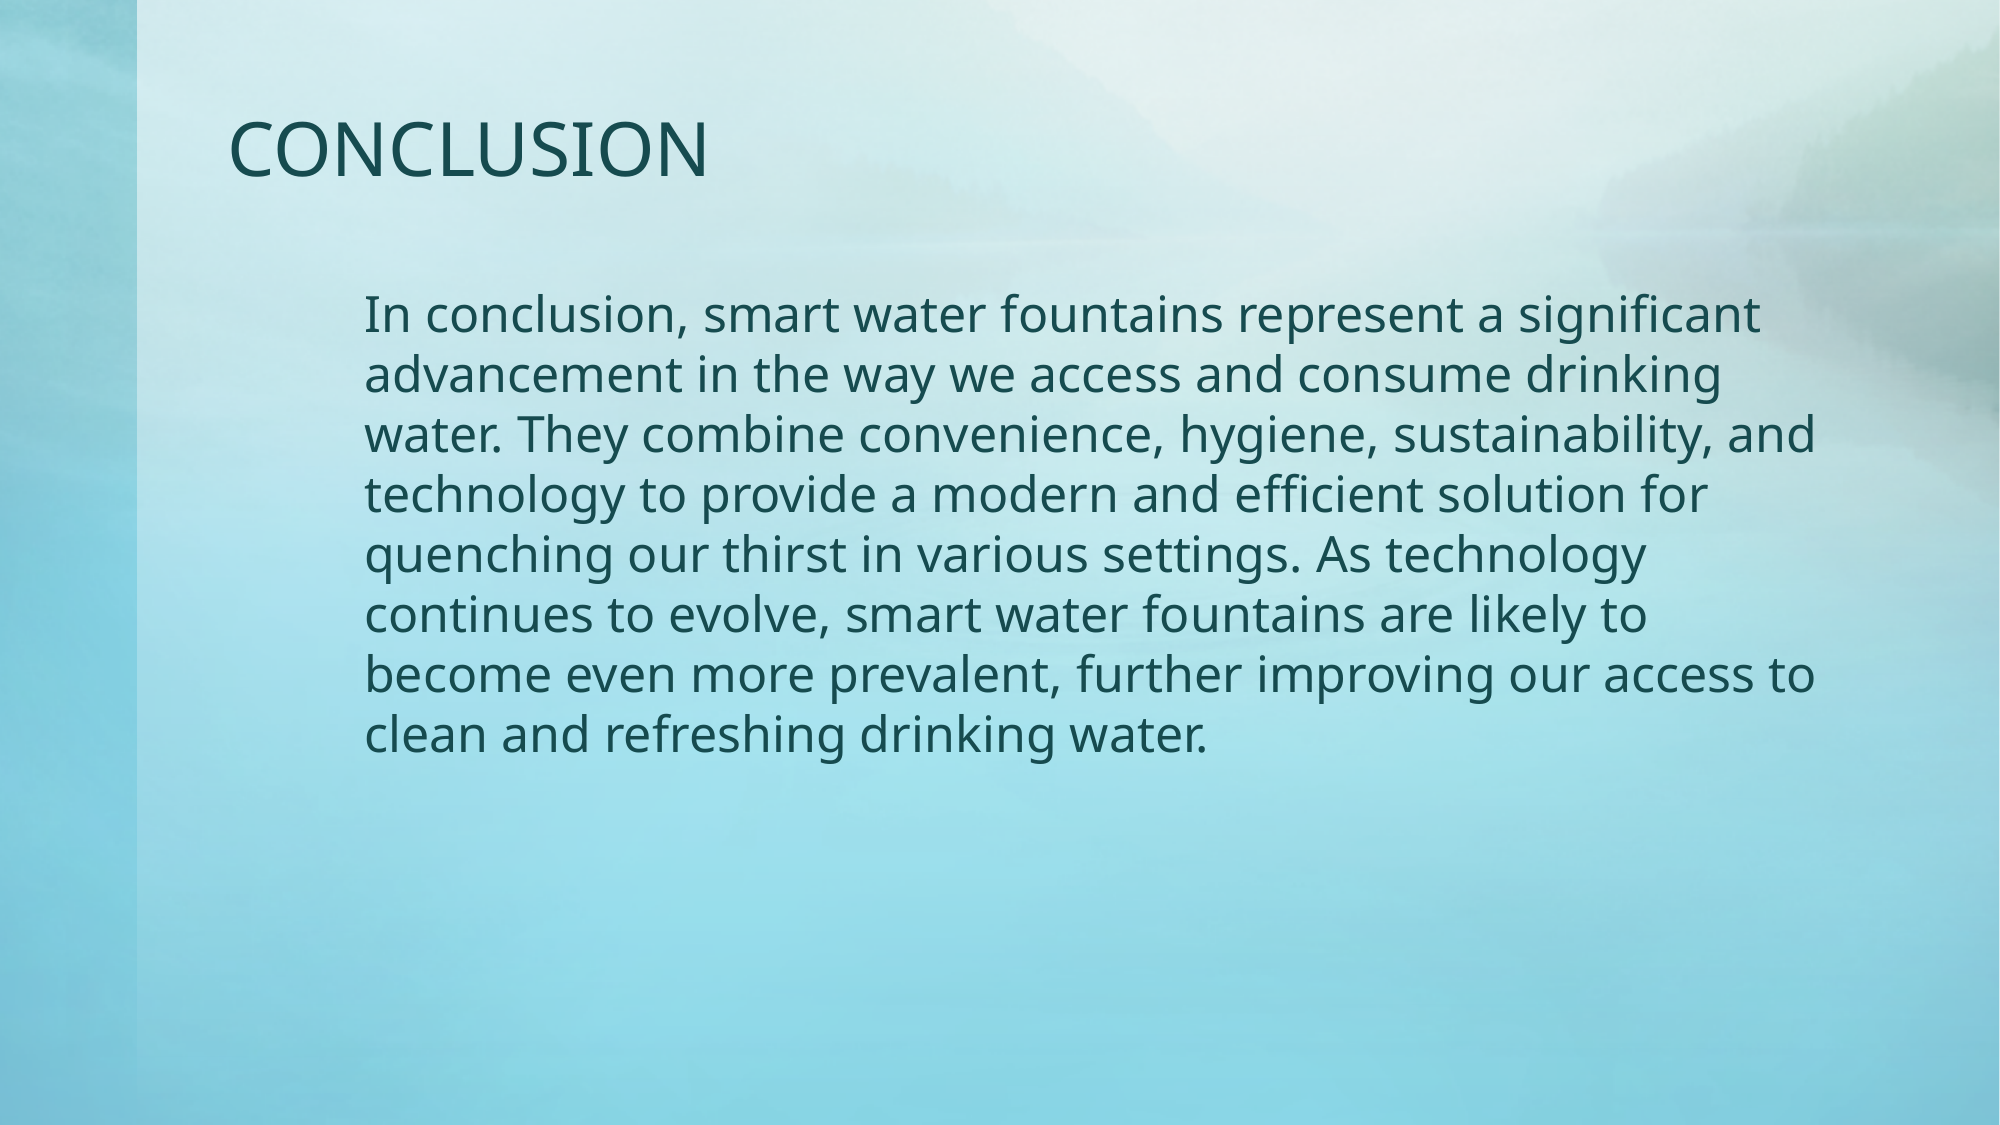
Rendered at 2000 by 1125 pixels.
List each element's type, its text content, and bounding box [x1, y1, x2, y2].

text_box In conclusion, smart water fountains represent a significant advancement in the way we access and consume drinking water. They combine convenience, hygiene, sustainability, and technology to provide a modern and efficient solution for quenching our thirst in various settings. As technology continues to evolve, smart water fountains are likely to become even more prevalent, further improving our access to clean and refreshing drinking water. [349, 274, 1838, 770]
picture [0, 0, 2000, 1125]
title CONCLUSION [212, 62, 925, 200]
